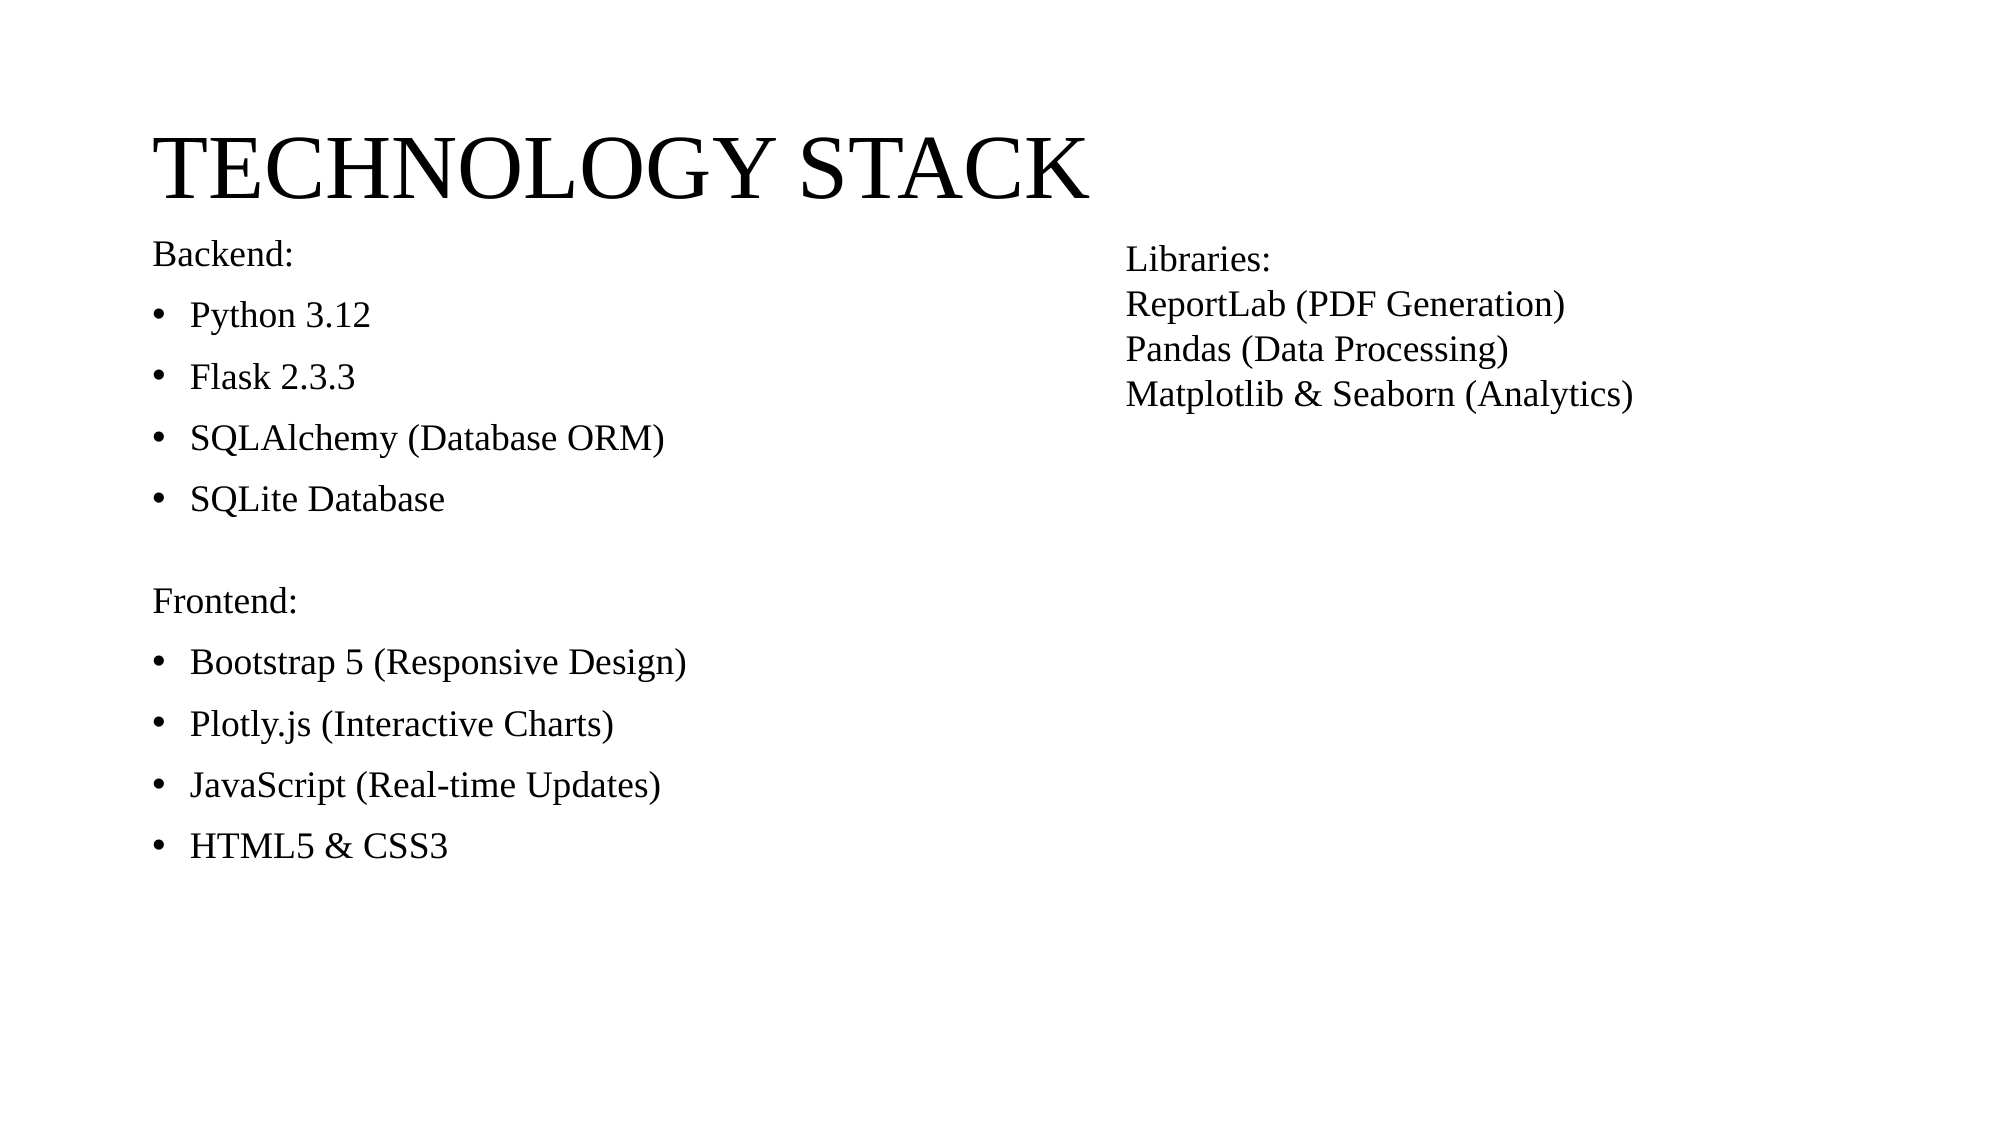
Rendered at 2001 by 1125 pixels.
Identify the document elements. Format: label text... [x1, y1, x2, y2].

title TECHNOLOGY STACK [137, 59, 1863, 278]
text_box Libraries: ReportLab (PDF Generation) Pandas (Data Processing) Matplotlib & Seaborn (Analytics) [1110, 226, 1650, 467]
list Backend: Python 3.12 Flask 2.3.3 SQLAlchemy (Database ORM) SQLite Database Frontend: Bootstrap 5 (Responsive Design) Plotly.js (Interactive Charts) JavaScript (Real-time Updates) HTML5 & CSS3 [137, 226, 839, 941]
